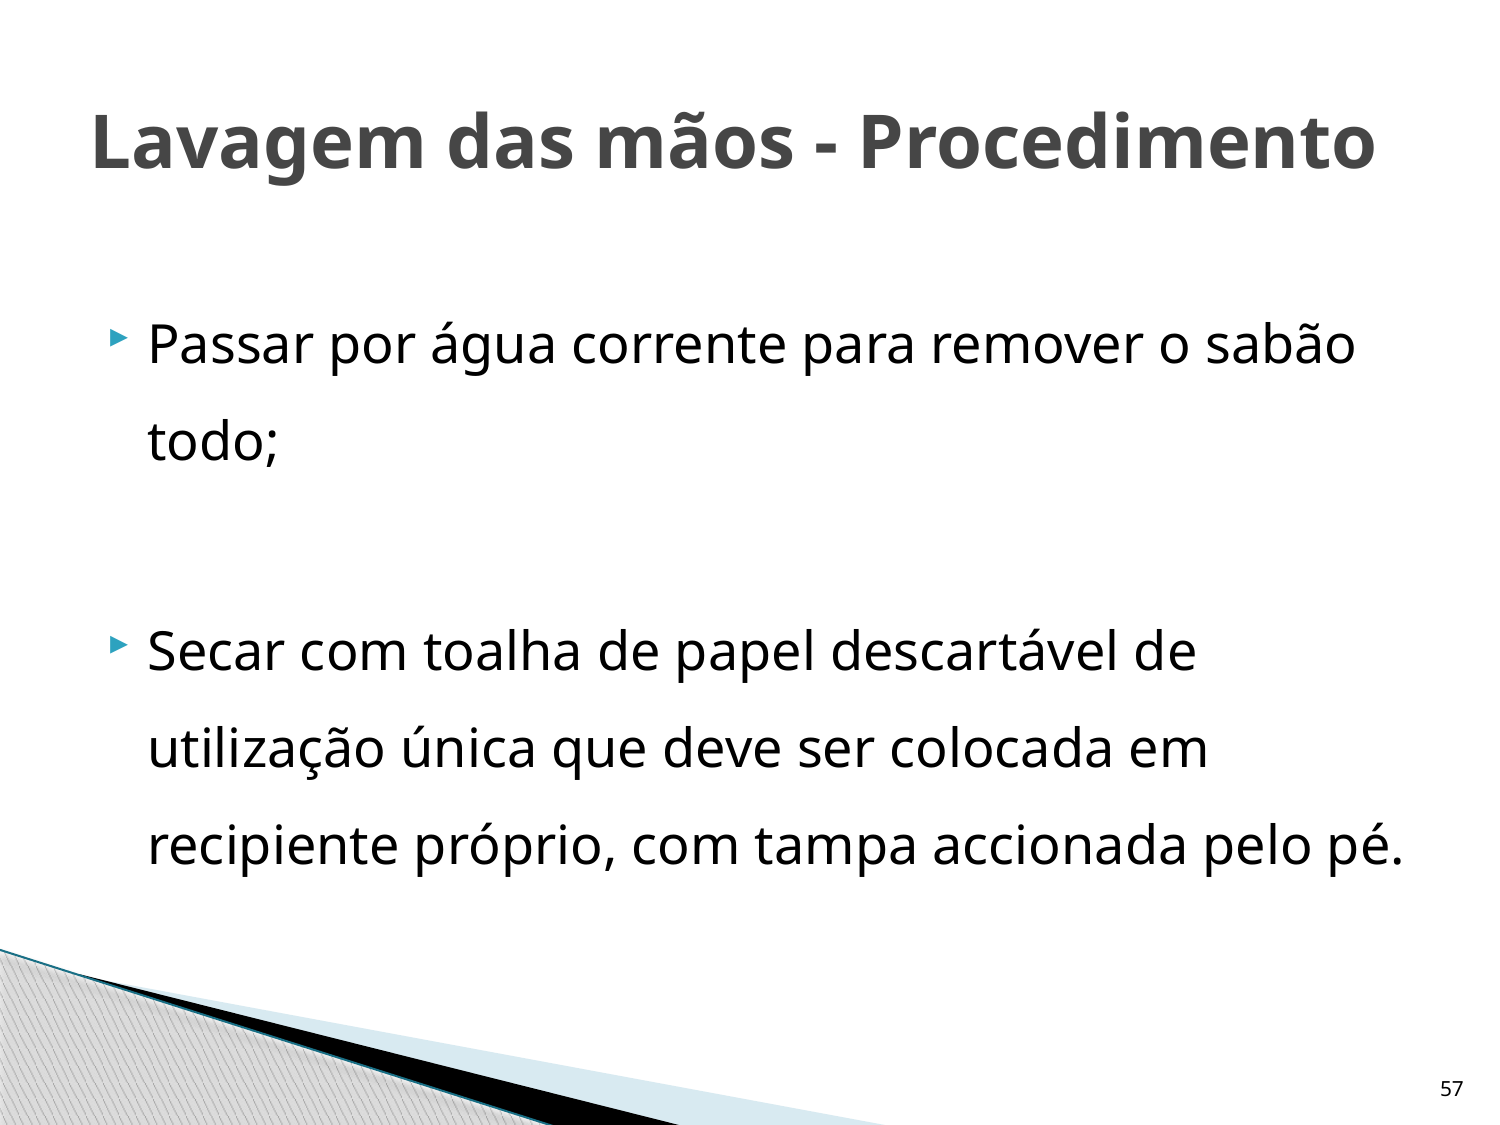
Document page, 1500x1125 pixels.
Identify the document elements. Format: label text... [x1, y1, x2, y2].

slide_number 57 [1418, 1051, 1479, 1112]
title Lavagem das mãos - Procedimento [75, 45, 1425, 233]
list Passar por água corrente para remover o sabão todo; Secar com toalha de papel descartável de utilização única que deve ser colocada em recipiente próprio, com tampa accionada pelo pé. [75, 269, 1425, 986]
